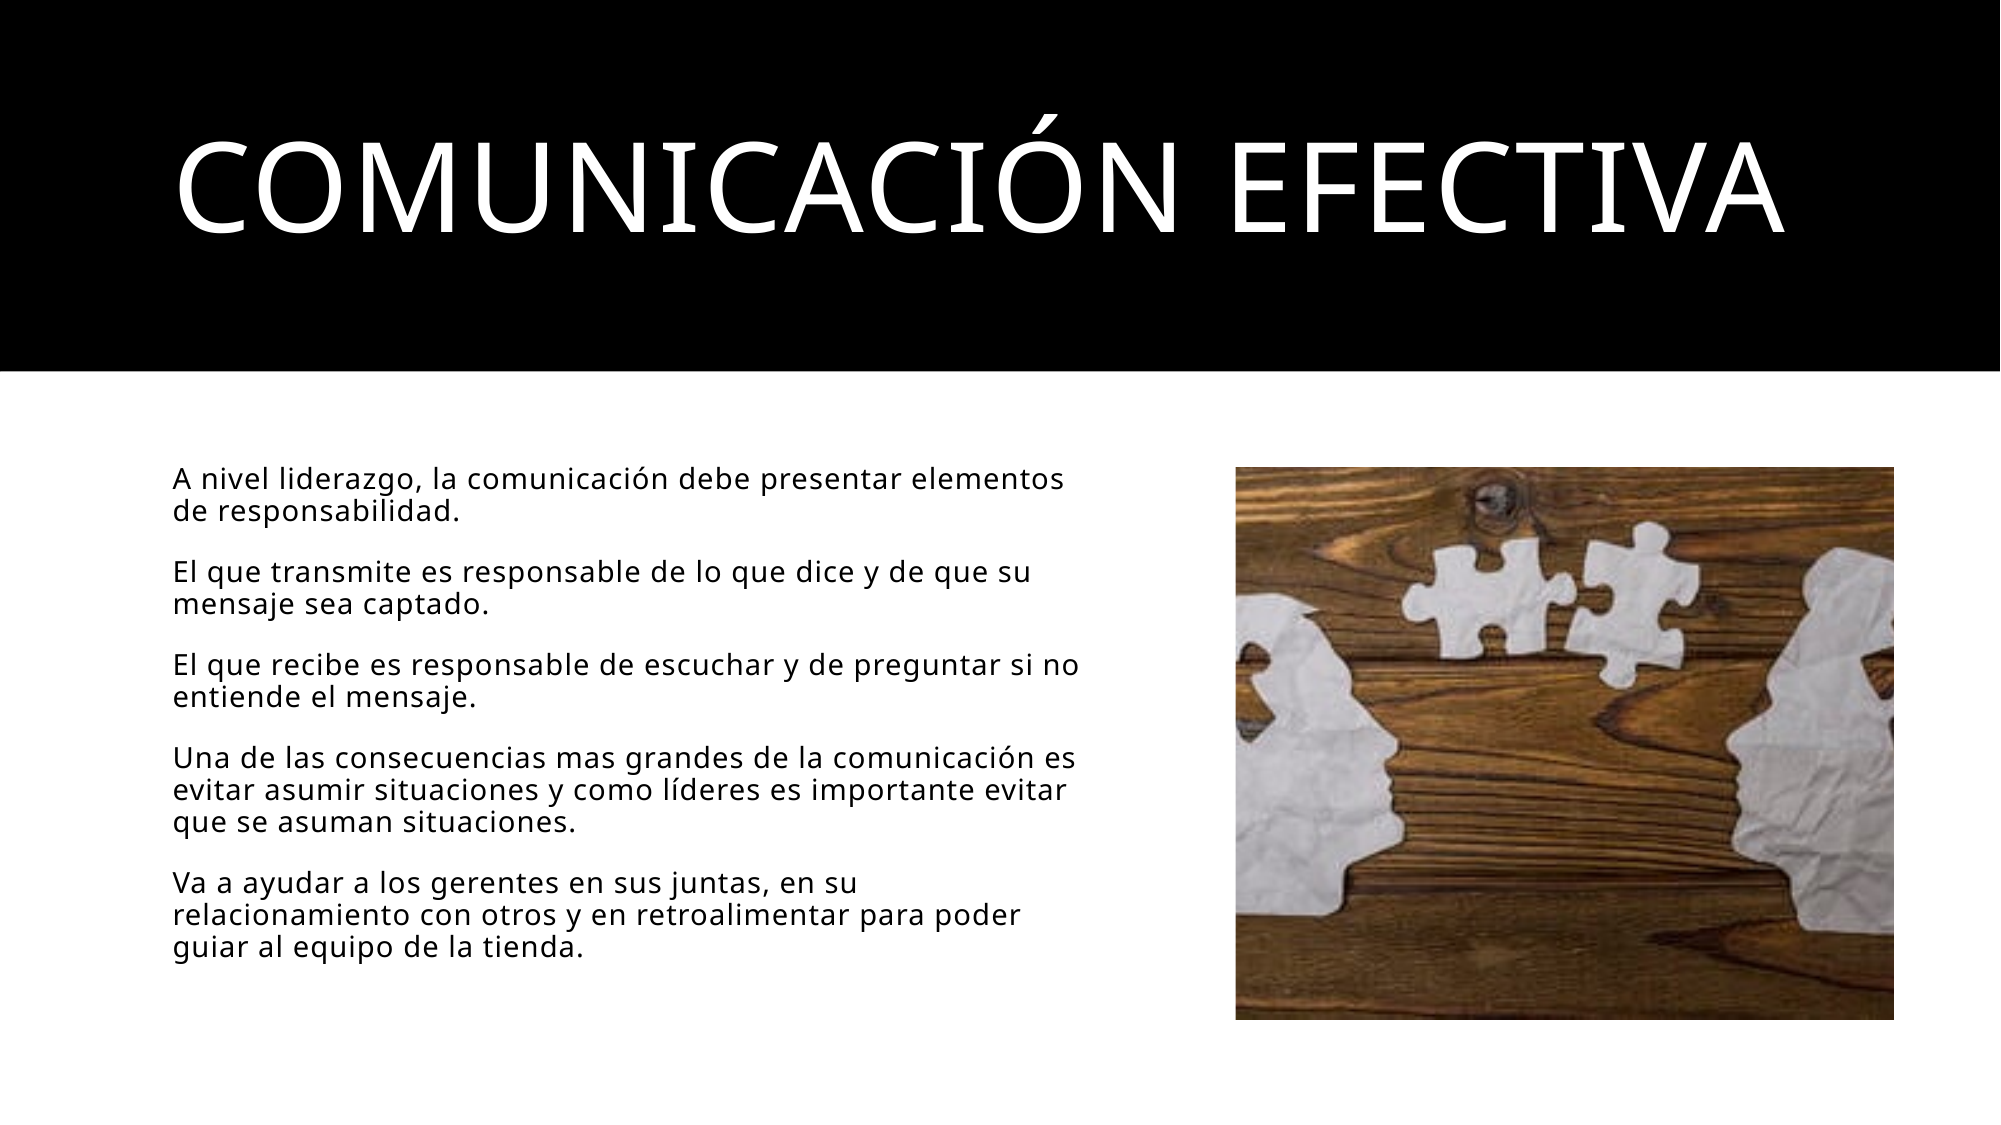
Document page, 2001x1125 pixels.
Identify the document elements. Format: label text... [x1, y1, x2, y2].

picture [1235, 467, 1894, 1020]
text_box [0, 0, 2000, 372]
text_box [0, 372, 2000, 1125]
list A nivel liderazgo, la comunicación debe presentar elementos de responsabilidad. El que transmite es responsable de lo que dice y de que su mensaje sea captado. El que recibe es responsable de escuchar y de preguntar si no entiende el mensaje. Una de las consecuencias mas grandes de la comunicación es evitar asumir situaciones y como líderes es importante evitar que se asuman situaciones. Va a ayudar a los gerentes en sus juntas, en su relacionamiento con otros y en retroalimentar para poder guiar al equipo de la tienda. [157, 456, 1107, 1020]
title Comunicación efectiva [157, 52, 1842, 332]
